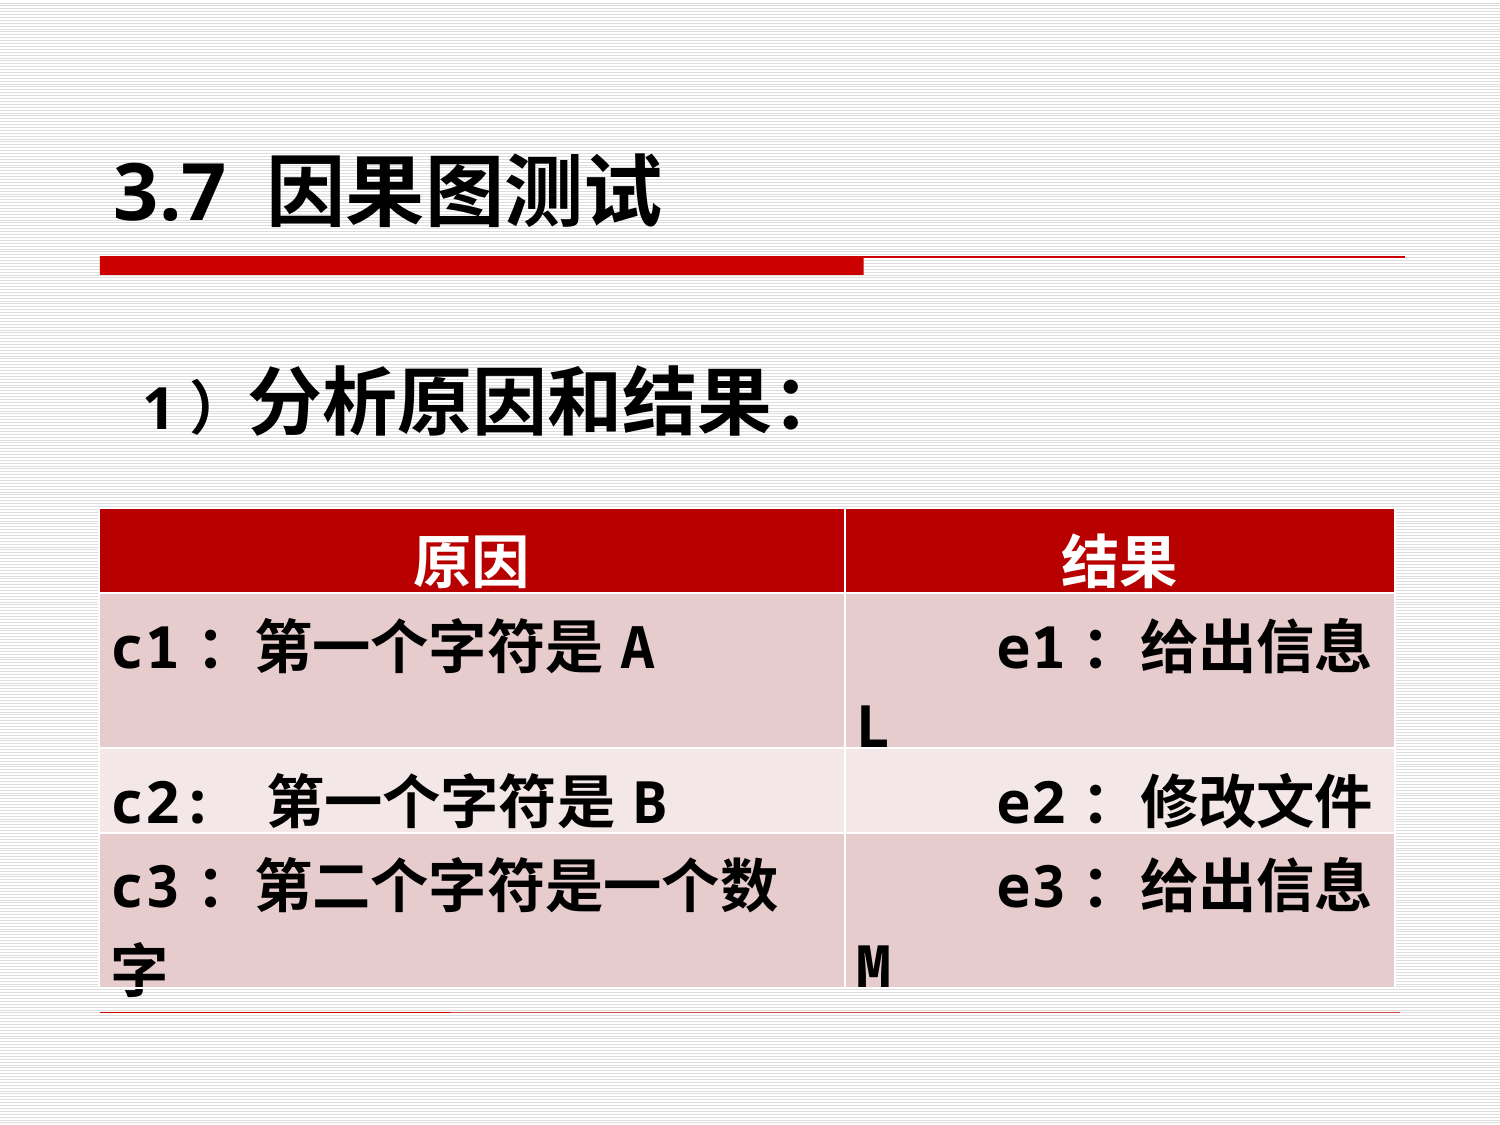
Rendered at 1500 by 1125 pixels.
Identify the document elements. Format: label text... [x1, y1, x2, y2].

table_cell e1：给出信息L [846, 594, 1394, 747]
table_cell c2: 第一个字符是B [100, 749, 844, 832]
table_cell e2：修改文件 [846, 749, 1394, 832]
text_box 1）分析原因和结果： [127, 302, 1447, 895]
table_header 原因 [100, 509, 844, 592]
table_cell c1：第一个字符是A [100, 594, 844, 747]
table_header 结果 [846, 509, 1394, 592]
table_cell e3：给出信息M [846, 834, 1394, 987]
text_box 3.7 因果图测试 [98, 44, 1353, 244]
table_cell c3：第二个字符是一个数字 [100, 834, 844, 987]
